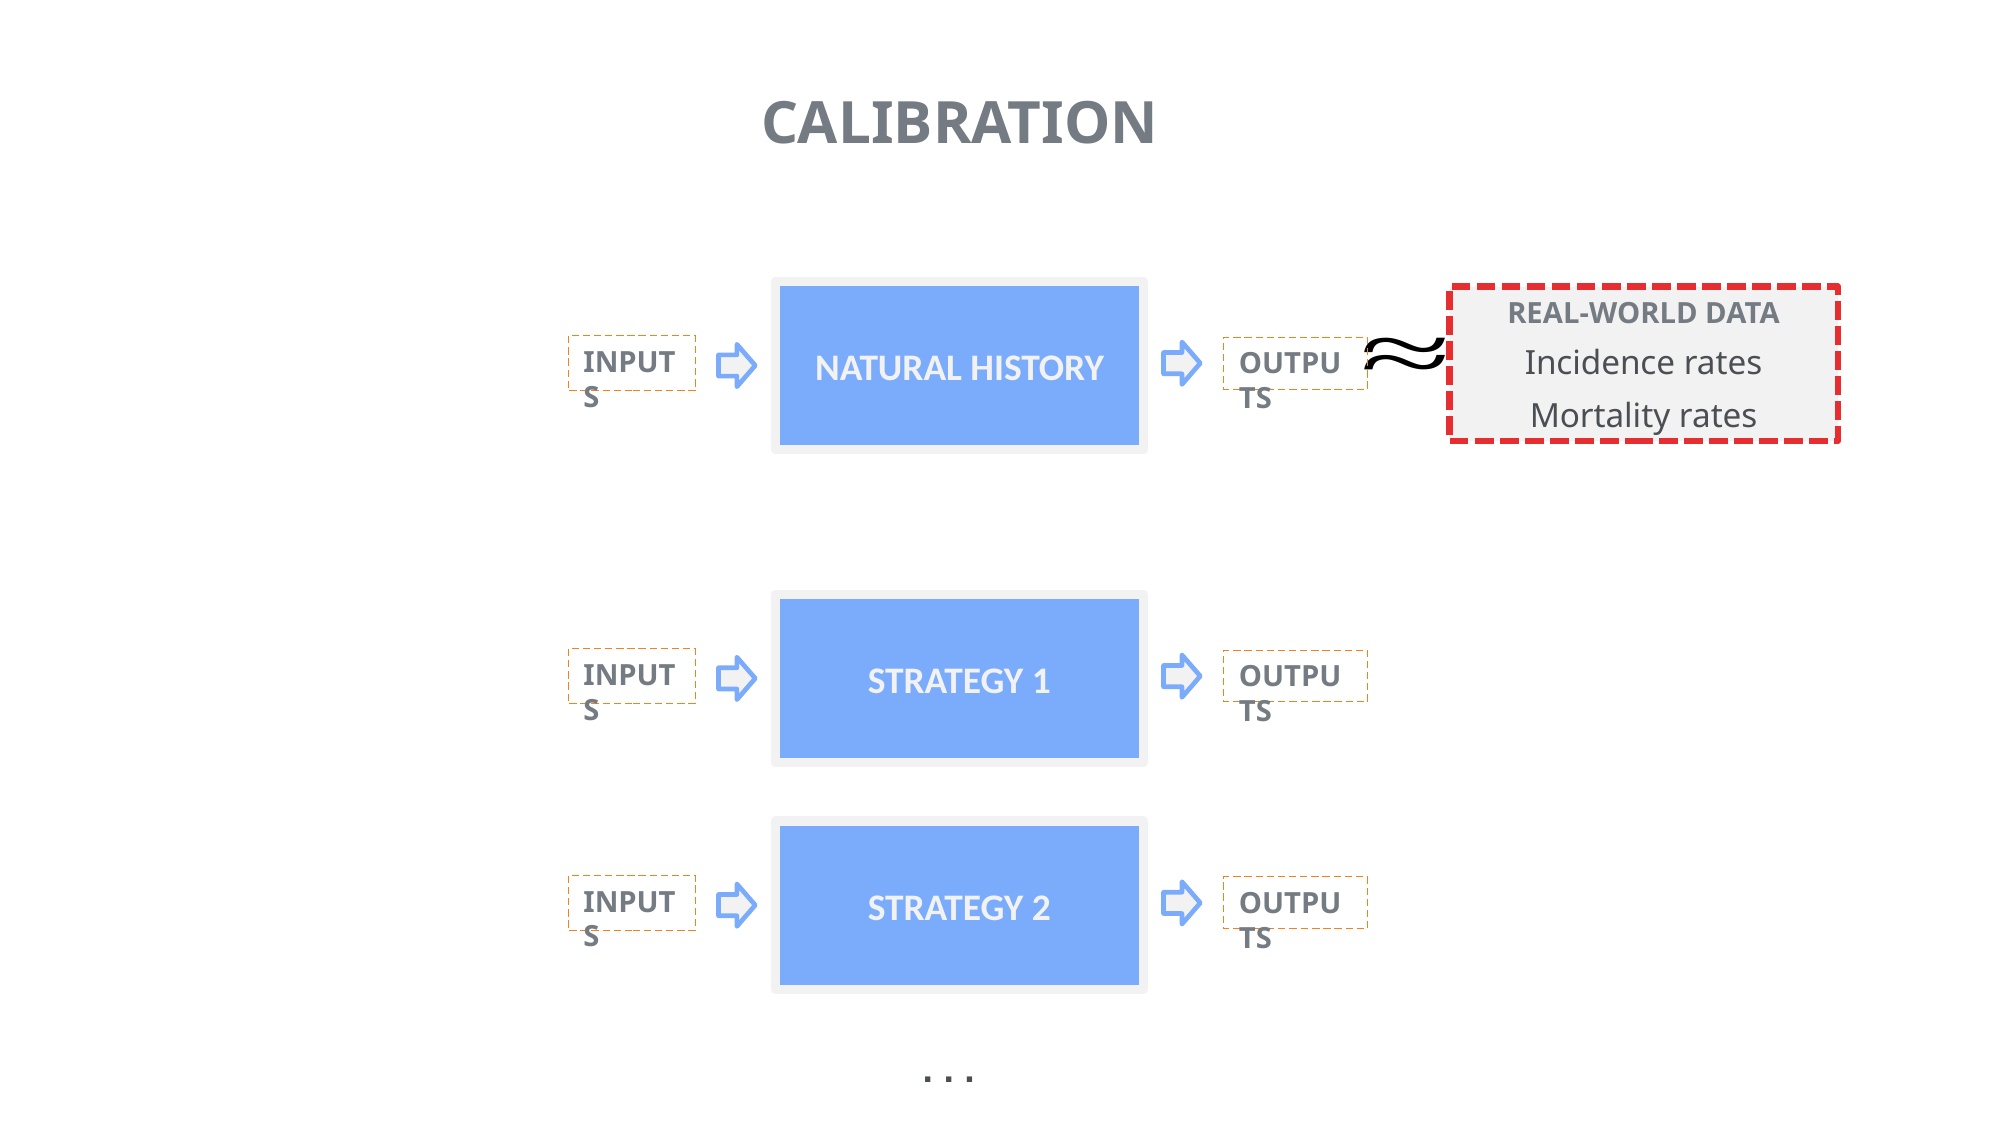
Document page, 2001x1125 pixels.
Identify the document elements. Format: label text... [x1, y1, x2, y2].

text_box INPUTS [568, 335, 696, 391]
text_box [1163, 881, 1201, 925]
text_box INPUTS [568, 648, 696, 704]
text_box [718, 883, 756, 927]
text_box NATURAL HISTORY [775, 281, 1144, 450]
text_box OUTPUTS [1223, 876, 1368, 929]
text_box OUTPUTS [1223, 337, 1368, 390]
text_box [1163, 341, 1201, 385]
text_box . . . [907, 1037, 1012, 1098]
text_box [1163, 654, 1201, 698]
text_box INPUTS [568, 875, 696, 931]
title CALIBRATION [99, 45, 1819, 197]
text_box STRATEGY 1 [775, 594, 1144, 763]
text_box [718, 344, 756, 387]
text_box REAL-WORLD DATA Incidence rates Mortality rates [1449, 286, 1838, 442]
text_box [718, 657, 756, 700]
text_box OUTPUTS [1223, 650, 1368, 702]
text_box STRATEGY 2 [775, 820, 1144, 990]
